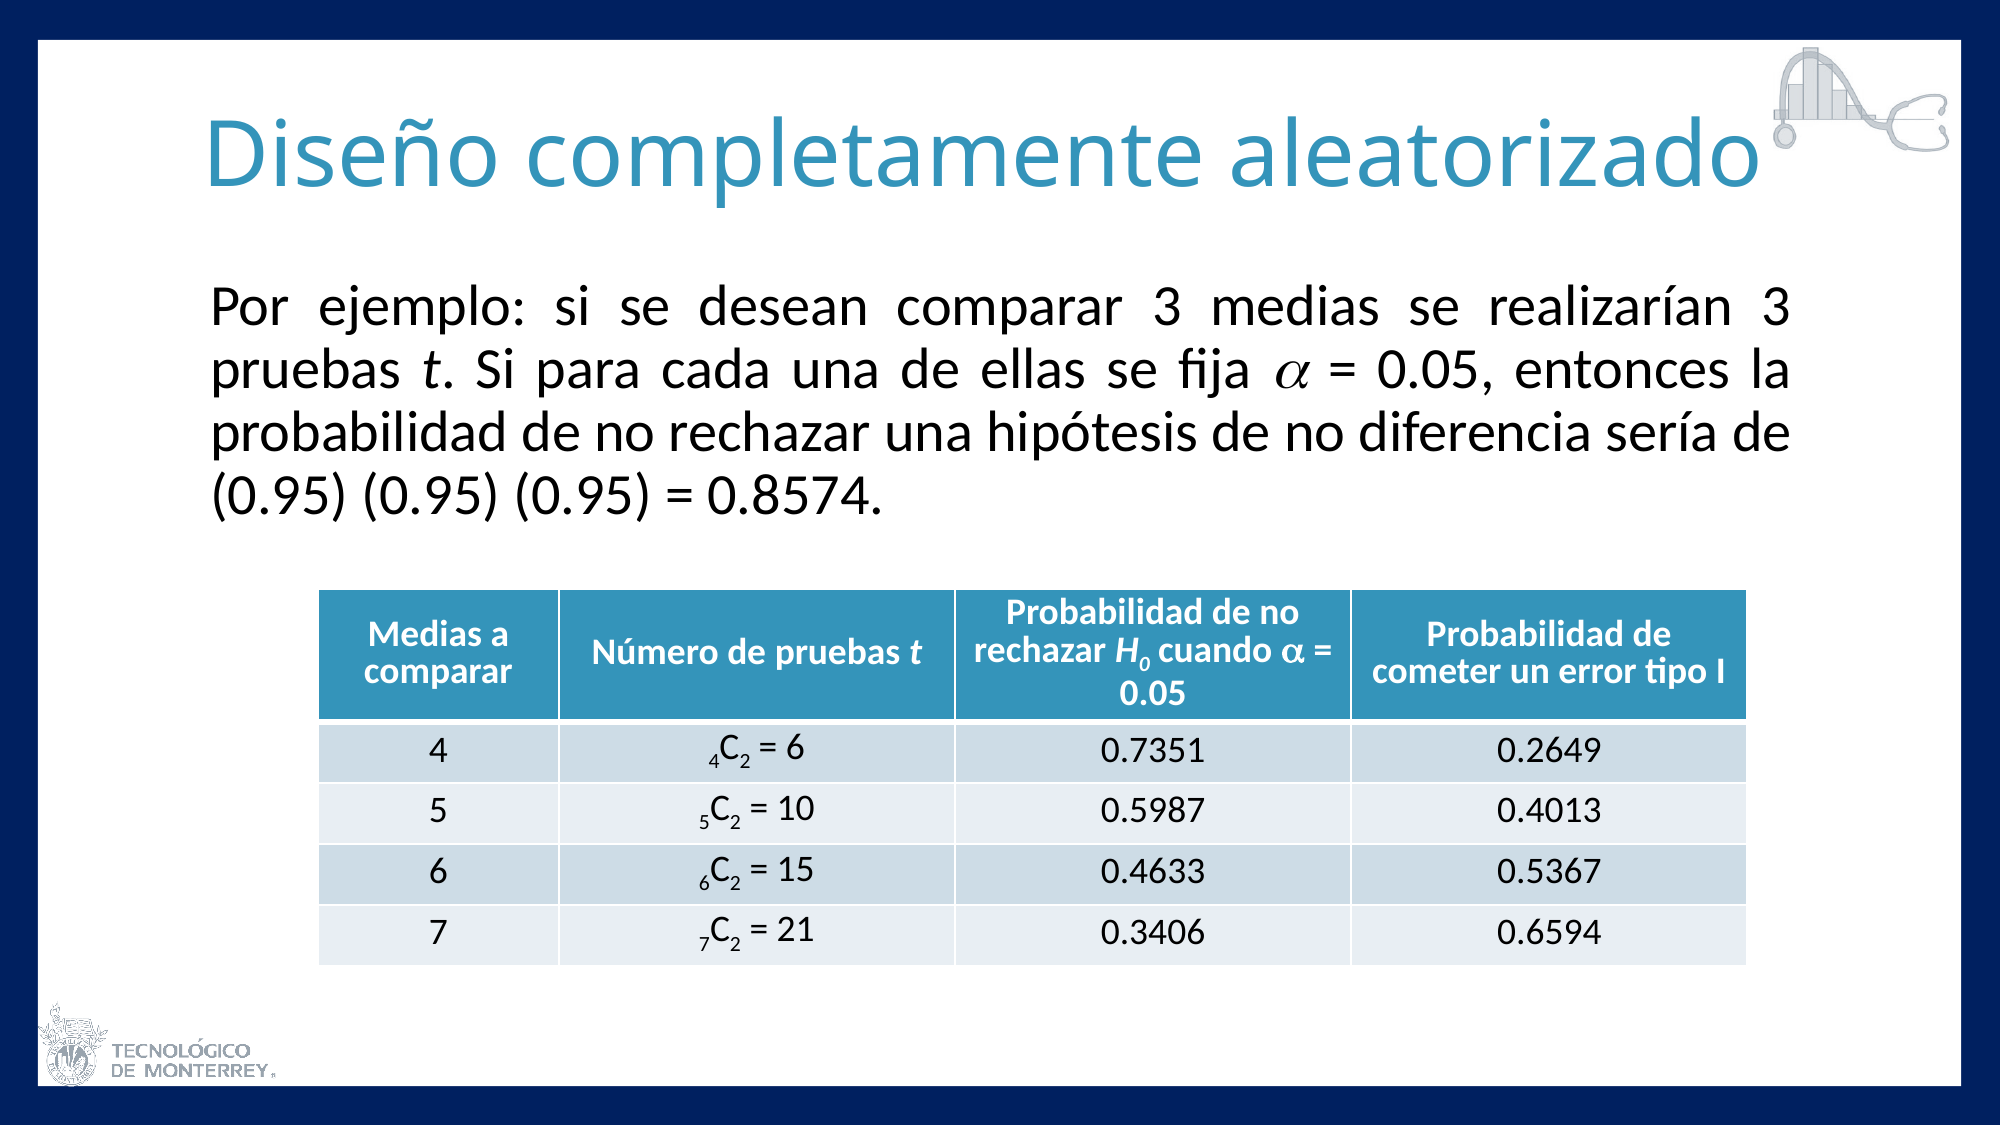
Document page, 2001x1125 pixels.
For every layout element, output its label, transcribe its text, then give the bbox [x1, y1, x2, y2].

table_cell 0.7351 [956, 725, 1350, 782]
table_header Número de pruebas t [560, 590, 954, 719]
table_cell 4 [319, 725, 558, 782]
table_cell 7 [319, 906, 558, 965]
table_cell 0.4013 [1352, 784, 1746, 843]
table_cell 5C2 = 10 [560, 784, 954, 843]
table_cell 6C2 = 15 [560, 845, 954, 904]
table_cell 0.3406 [956, 906, 1350, 965]
table_cell 6 [319, 845, 558, 904]
table_cell 0.5367 [1352, 845, 1746, 904]
table_header Probabilidad de cometer un error tipo I [1352, 590, 1746, 719]
list Por ejemplo: si se desean comparar 3 medias se realizarían 3 pruebas t. Si para cada una de ellas se fija  = 0.05, entonces la probabilidad de no rechazar una hipótesis de no diferencia sería de (0.95) (0.95) (0.95) = 0.8574. [187, 267, 1808, 1004]
table_cell 0.2649 [1352, 725, 1746, 782]
table_cell 7C2 = 21 [560, 906, 954, 965]
table_cell 0.5987 [956, 784, 1350, 843]
table_cell 0.6594 [1352, 906, 1746, 965]
table_cell 4C2 = 6 [560, 725, 954, 782]
table_header Probabilidad de no rechazar H0 cuando  = 0.05 [956, 590, 1350, 719]
table_header Medias a comparar [319, 590, 558, 719]
table_cell 5 [319, 784, 558, 843]
title Diseño completamente aleatorizado [187, 45, 1808, 267]
table_cell 0.4633 [956, 845, 1350, 904]
